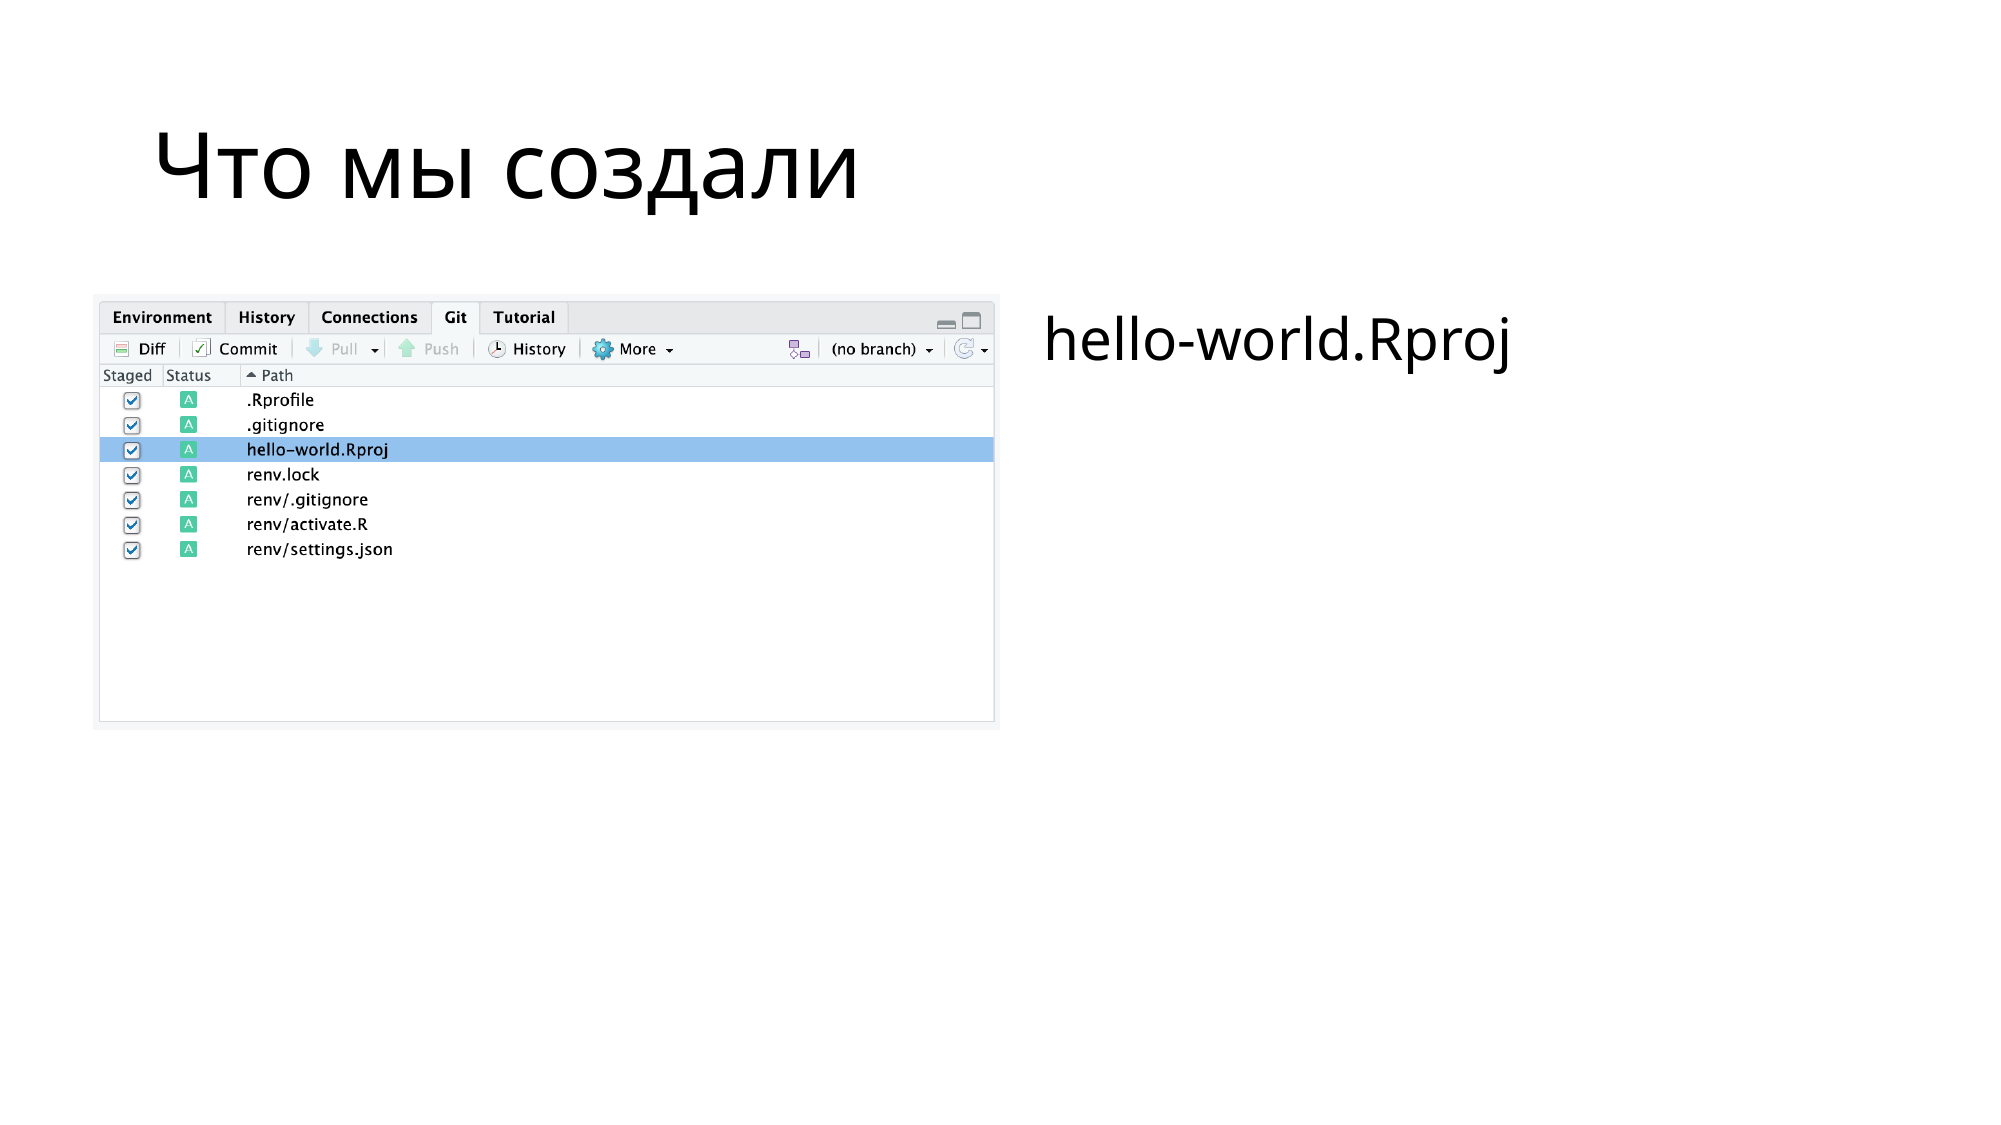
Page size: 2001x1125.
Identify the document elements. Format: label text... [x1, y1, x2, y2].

picture [92, 294, 1001, 730]
text_box hello-world.Rproj [1028, 294, 1965, 380]
title Что мы создали [137, 59, 1863, 278]
